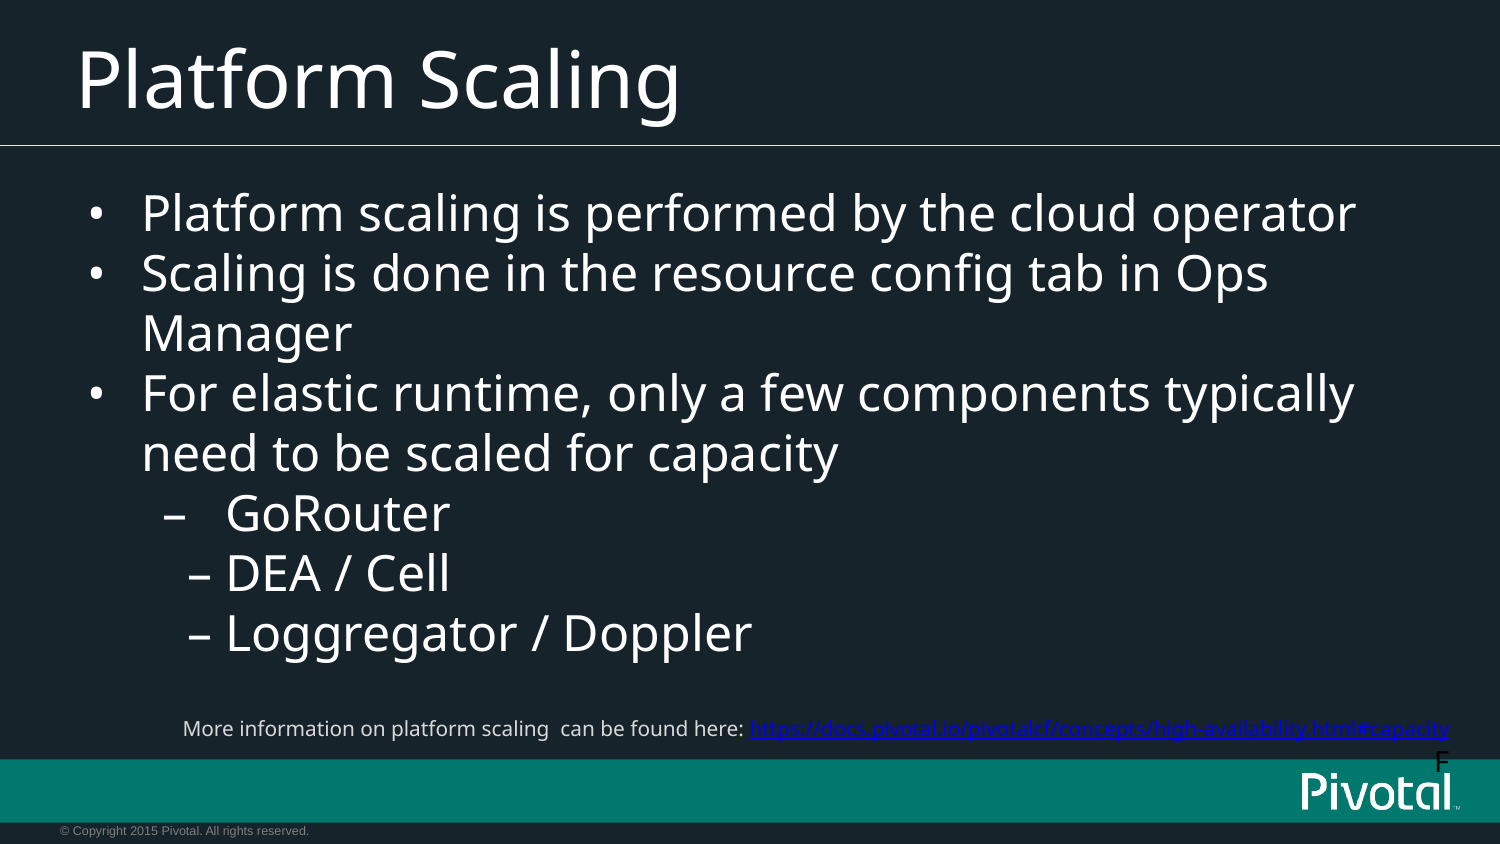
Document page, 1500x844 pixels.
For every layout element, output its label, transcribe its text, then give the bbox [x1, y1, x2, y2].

list Platform scaling is performed by the cloud operator Scaling is done in the resource config tab in Ops Manager For elastic runtime, only a few components typically need to be scaled for capacity GoRouter DEA / Cell Loggregator / Doppler [74, 181, 1426, 688]
picture [1302, 794, 1460, 810]
title Platform Scaling [74, 5, 1426, 149]
text_box More information on platform scaling can be found here: https://docs.pivotal.io/pivotalcf/concepts/high-availability.html#capacity F [70, 700, 1465, 794]
